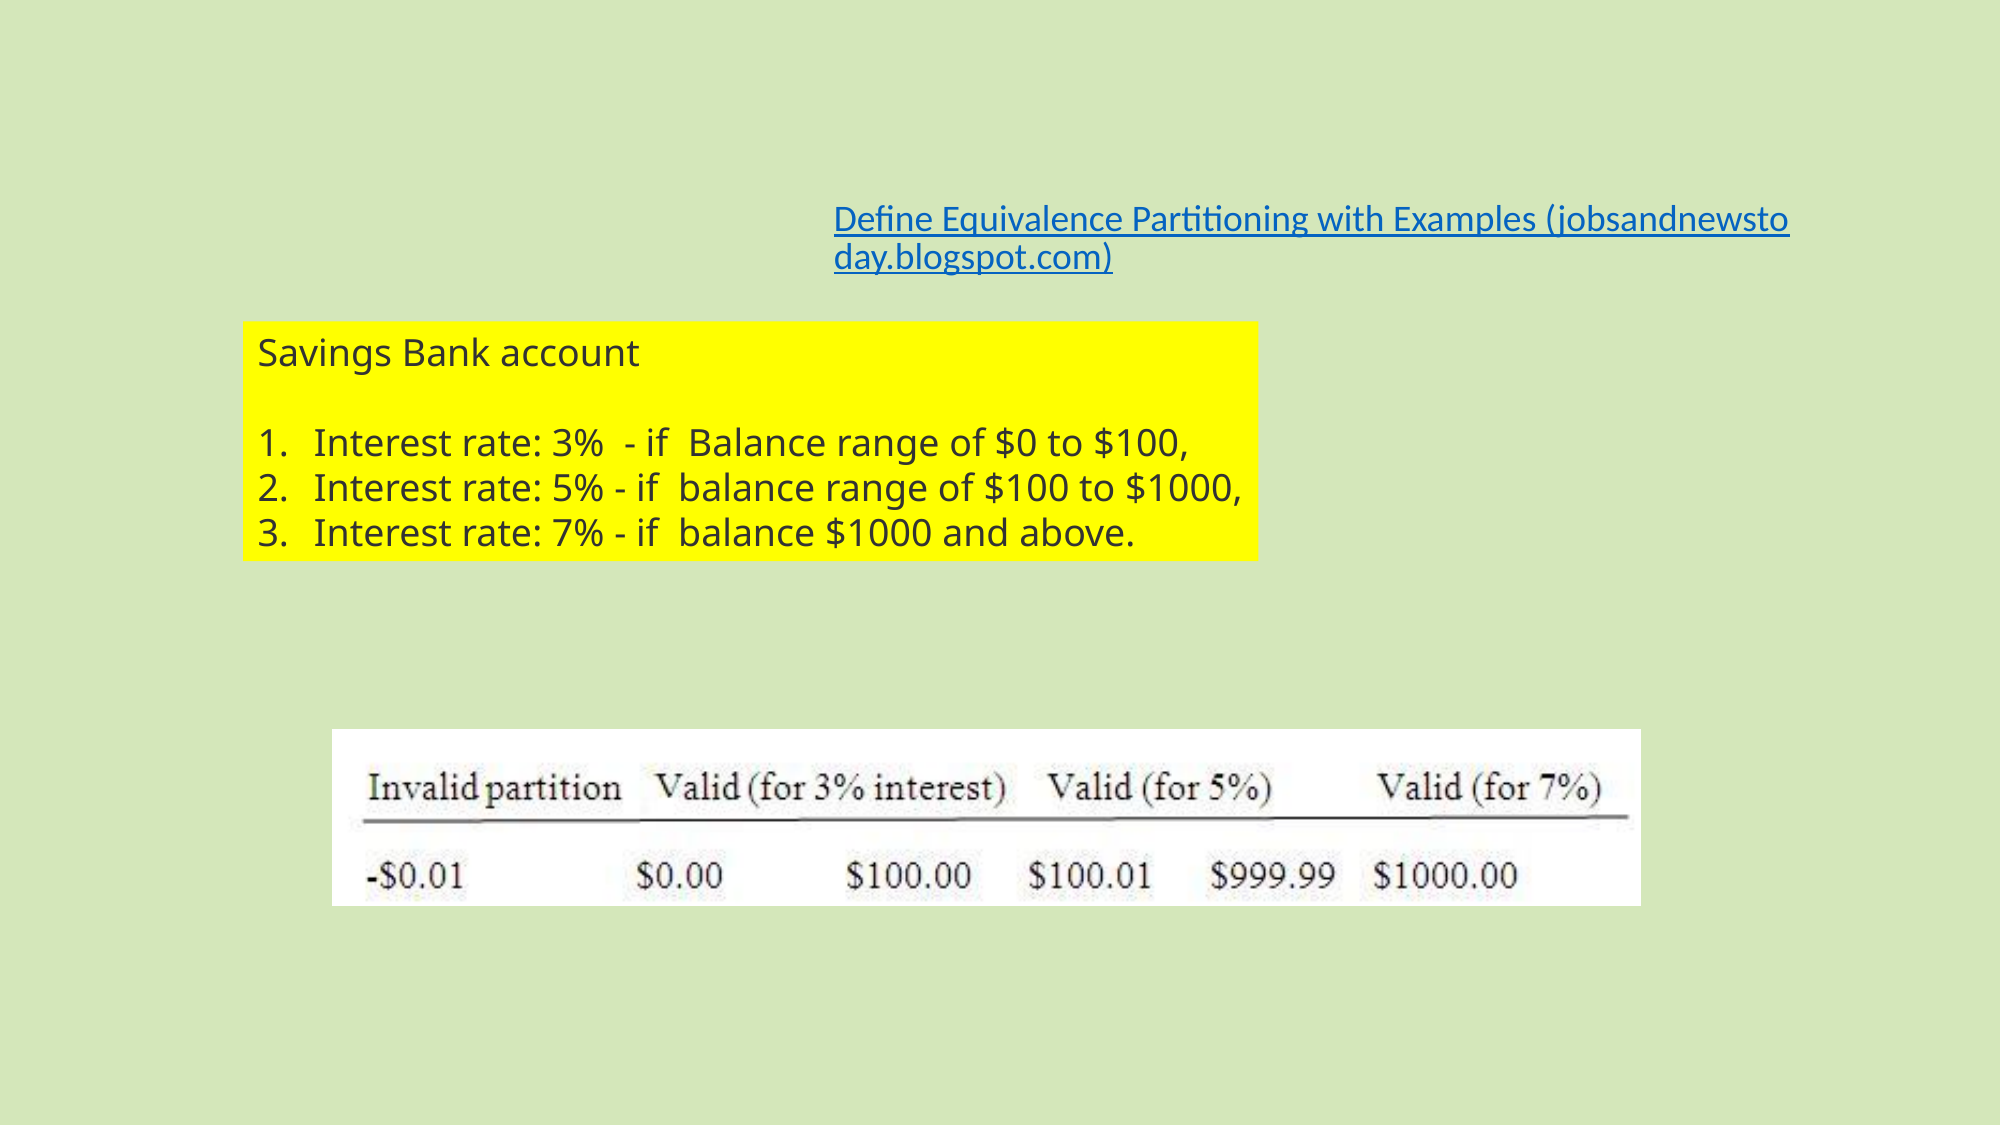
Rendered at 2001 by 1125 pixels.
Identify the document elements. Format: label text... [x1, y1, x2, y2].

text_box Define Equivalence Partitioning with Examples (jobsandnewstoday.blogspot.com) [819, 187, 1820, 247]
text_box Savings Bank account Interest rate: 3% - if Balance range of $0 to $100, Interest rate: 5% - if balance range of $100 to $1000, Interest rate: 7% - if balance $1000 and above. [243, 321, 1259, 562]
picture [332, 729, 1641, 906]
